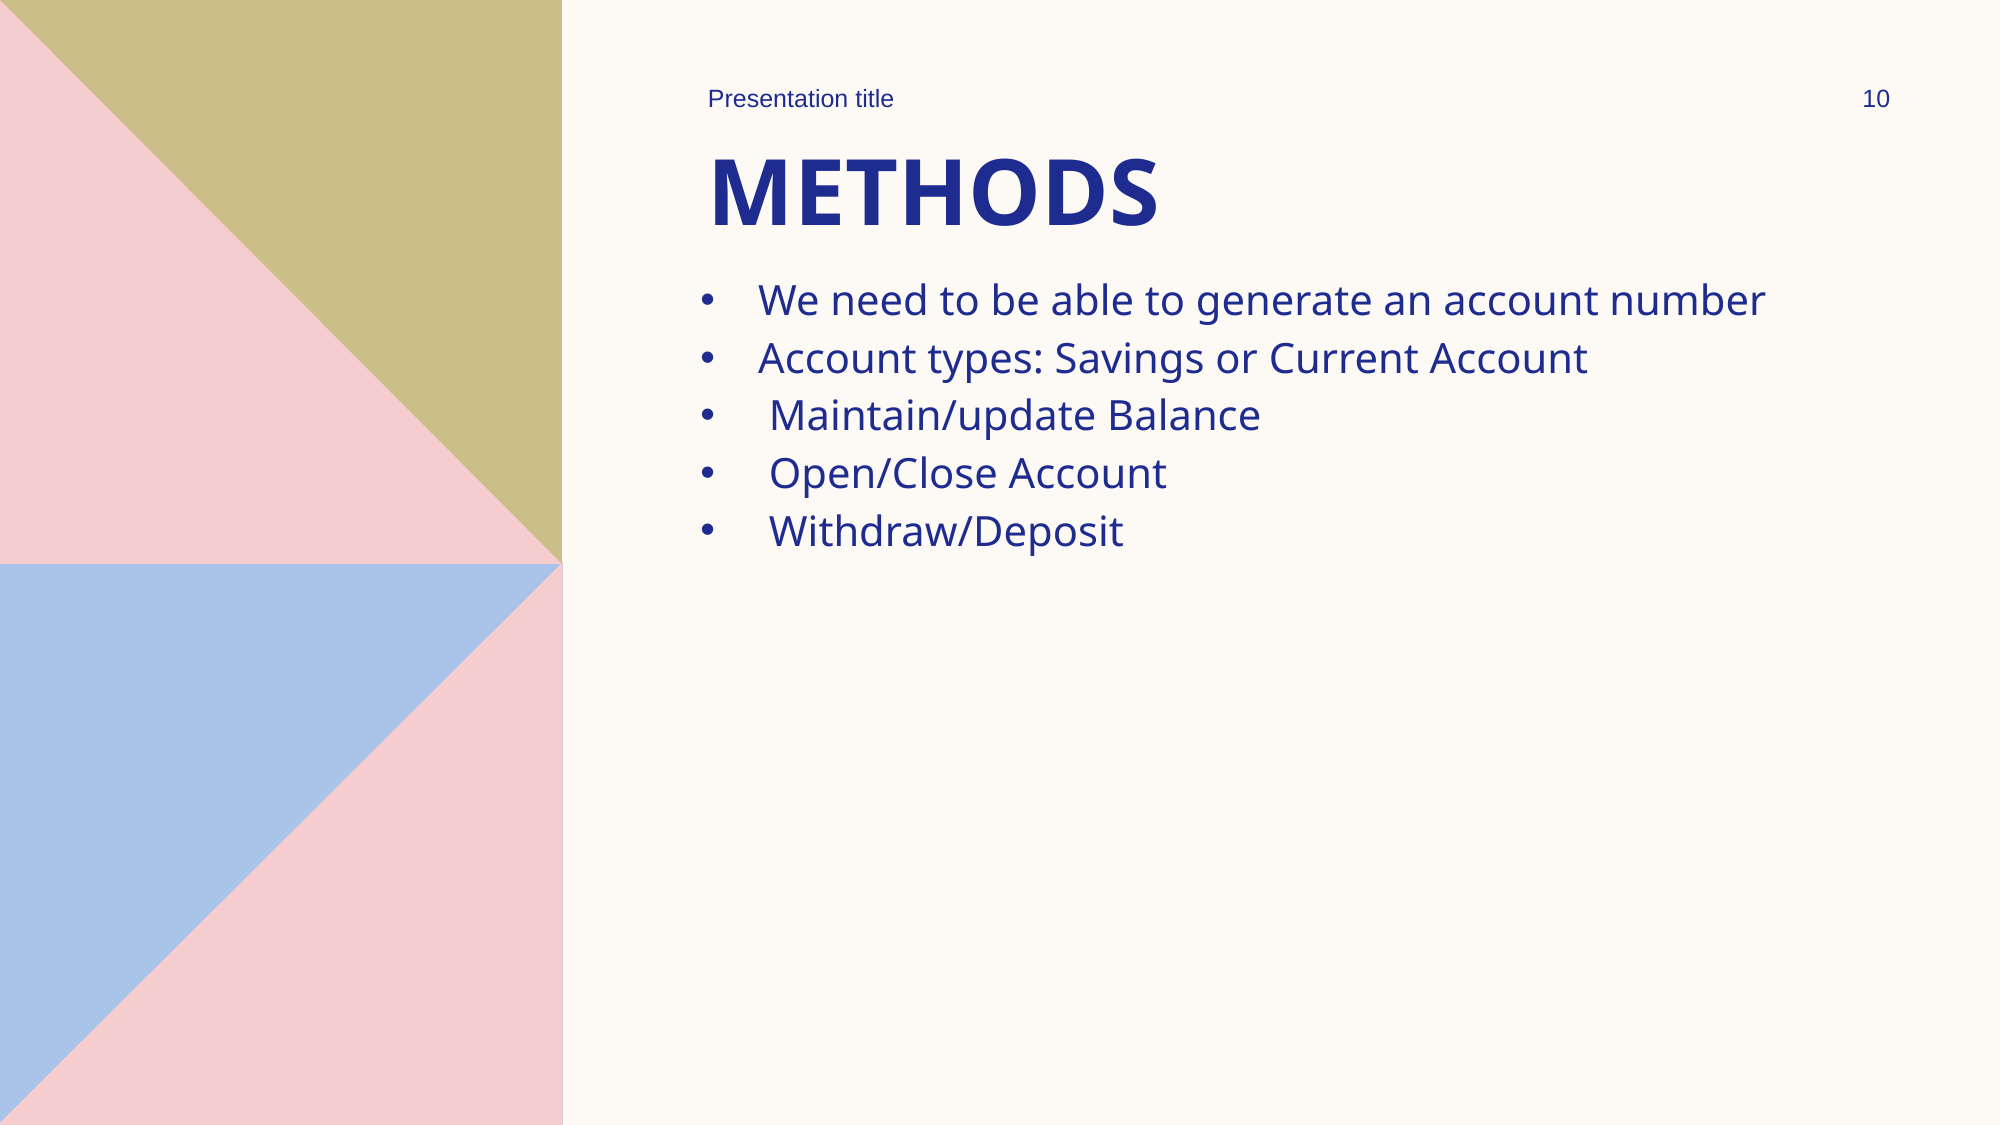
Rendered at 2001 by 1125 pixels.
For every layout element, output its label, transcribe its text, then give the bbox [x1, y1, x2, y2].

footer Presentation title [693, 75, 1218, 120]
slide_number 10 [1795, 75, 1958, 120]
list We need to be able to generate an account number Account types: Savings or Current Account Maintain/update Balance Open/Close Account Withdraw/Deposit [685, 266, 1796, 710]
title METHODS [693, 126, 1803, 252]
